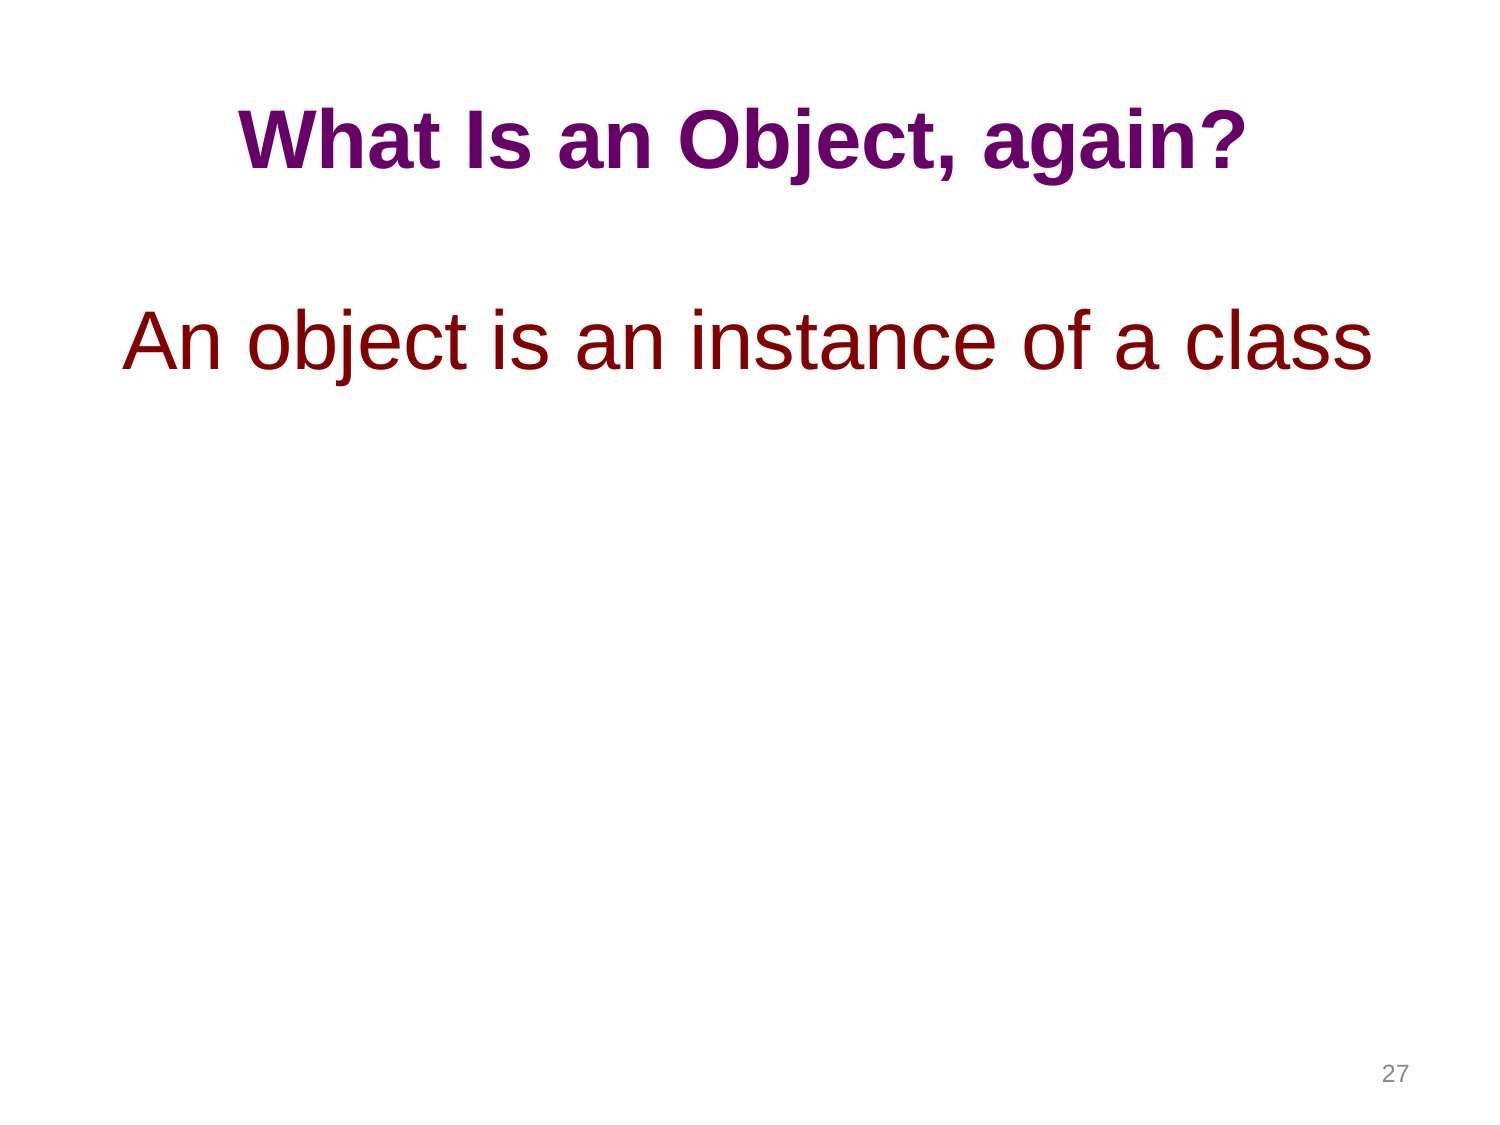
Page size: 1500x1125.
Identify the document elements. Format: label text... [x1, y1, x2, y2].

text_box An object is an instance of a class [120, 283, 1380, 386]
slide_number 27 [1375, 1057, 1417, 1125]
text_box What Is an Object, again? [236, 83, 1255, 186]
